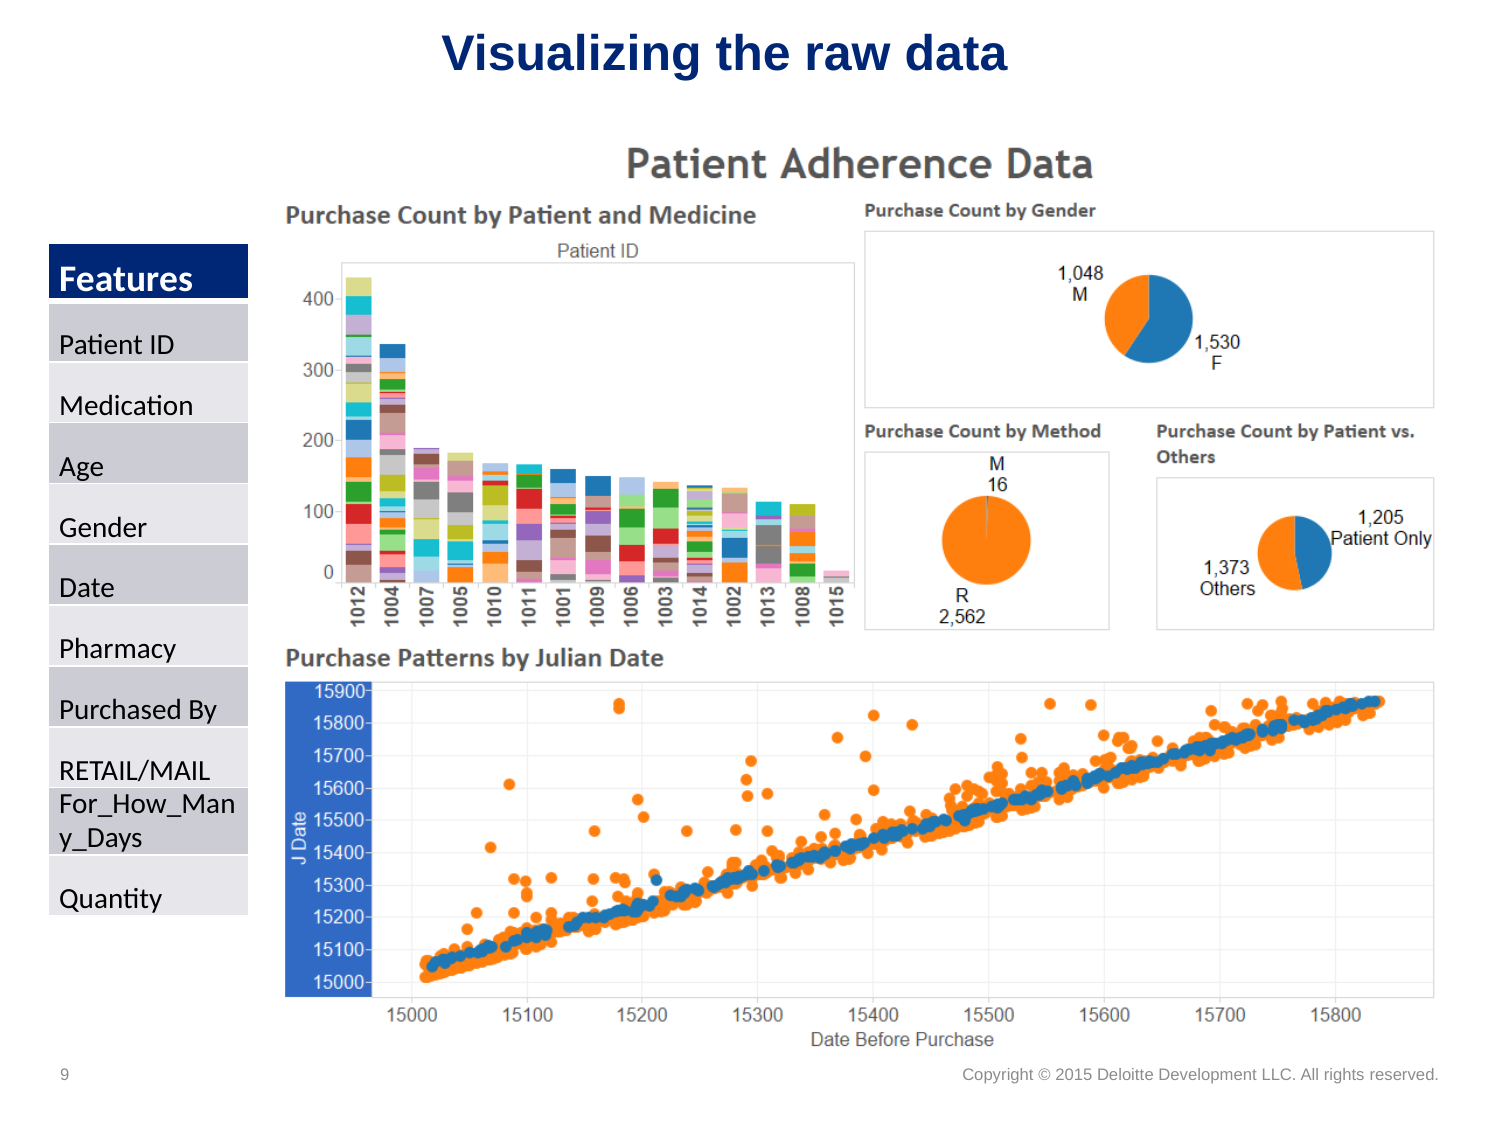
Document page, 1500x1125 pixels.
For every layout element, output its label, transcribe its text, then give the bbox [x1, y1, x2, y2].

table_cell For_How_Many_Days [49, 788, 248, 854]
table_cell RETAIL/MAIL [49, 728, 248, 787]
picture [277, 135, 1440, 1060]
table_cell Pharmacy [49, 606, 248, 665]
table_cell Date [49, 545, 248, 604]
table_header Features [49, 244, 248, 298]
table_cell Medication [49, 363, 248, 422]
table_cell Patient ID [49, 304, 248, 361]
table_cell Purchased By [49, 667, 248, 726]
table_cell Quantity [49, 856, 248, 915]
table_cell Age [49, 423, 248, 483]
title Visualizing the raw data [34, 29, 1415, 100]
table_cell Gender [49, 484, 248, 543]
